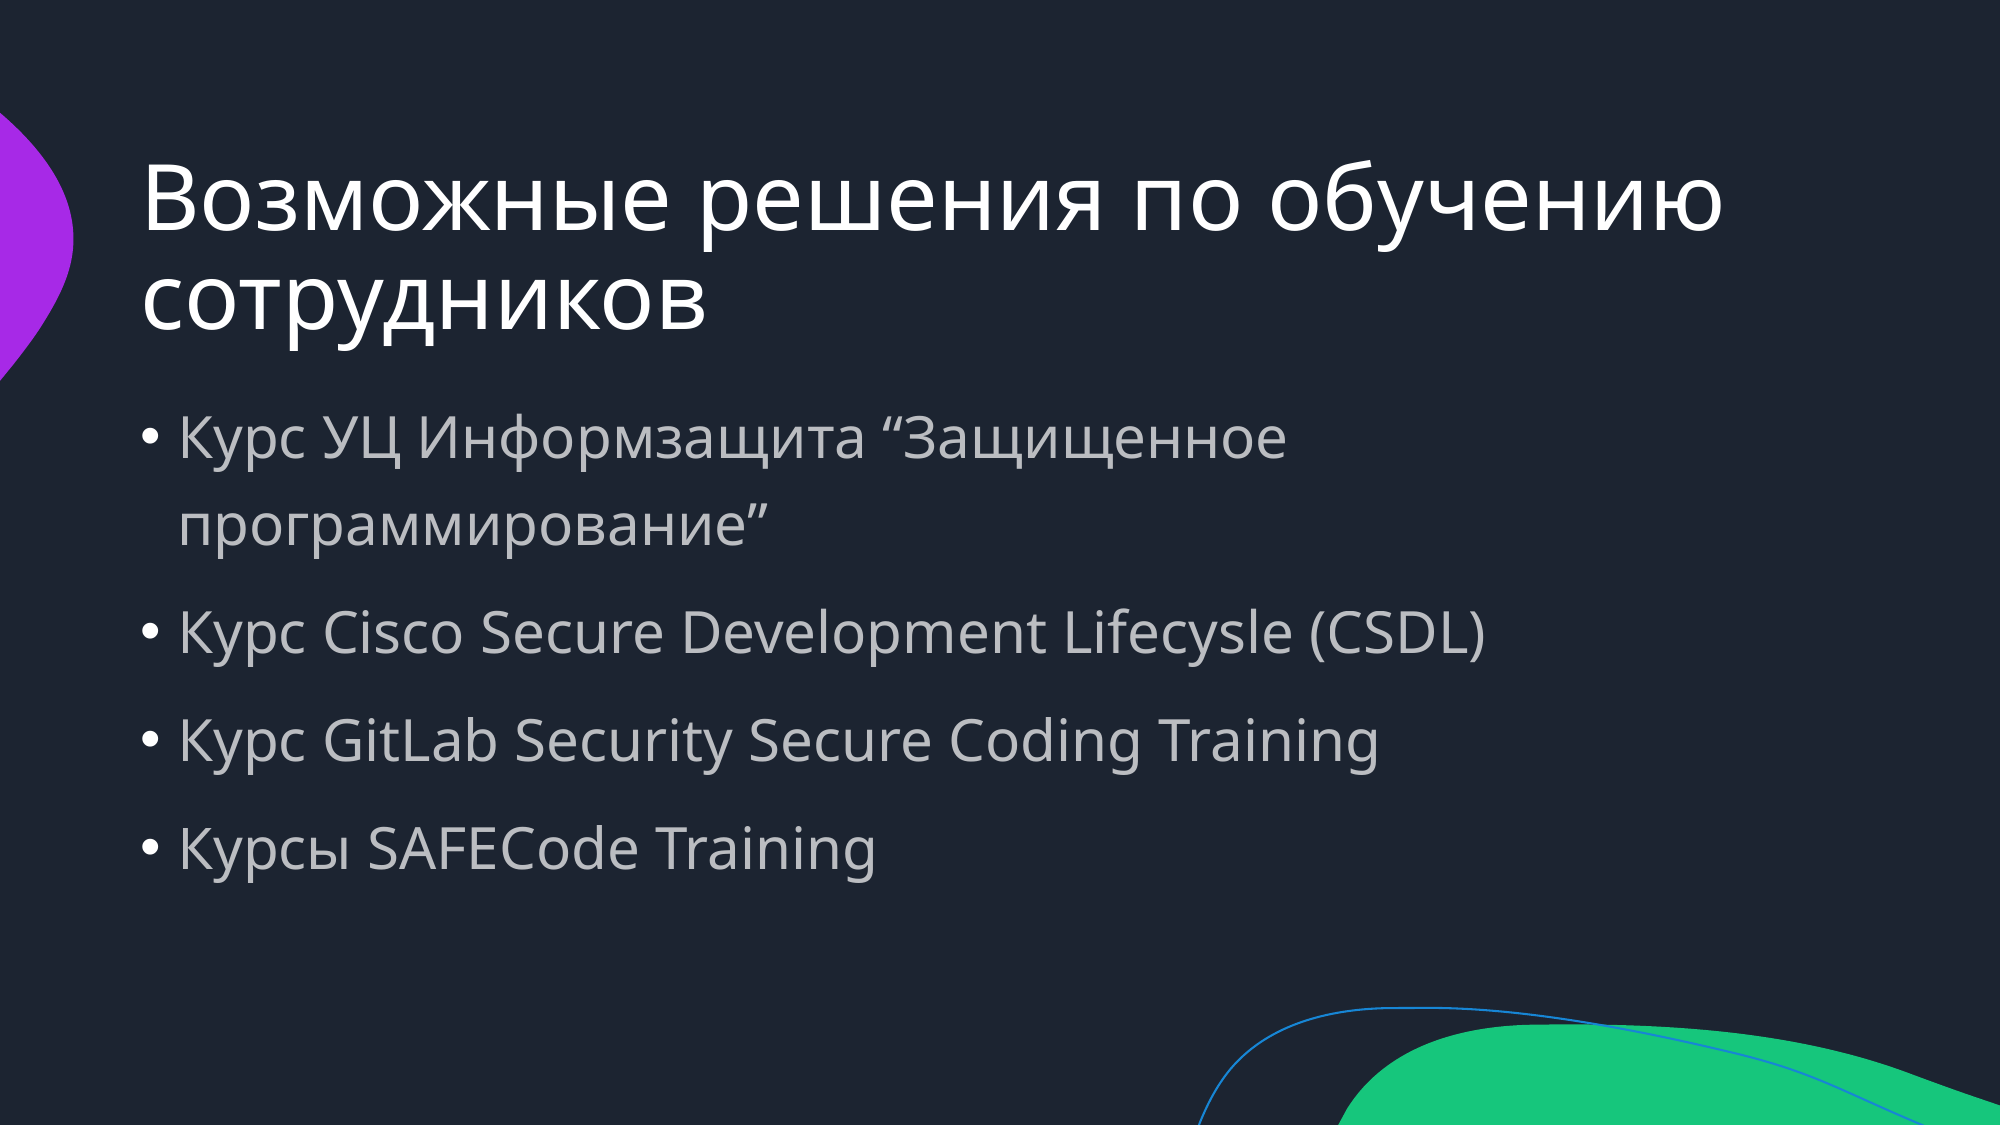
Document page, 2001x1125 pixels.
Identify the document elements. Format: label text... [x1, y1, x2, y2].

title Возможные решения по обучению сотрудников [125, 125, 1875, 375]
list Курс УЦ Информзащита “Защищенное программирование” Курс Cisco Secure Development Lifecysle (CSDL) Курс GitLab Security Secure Coding Training Курсы SAFECode Training [125, 375, 1875, 1002]
